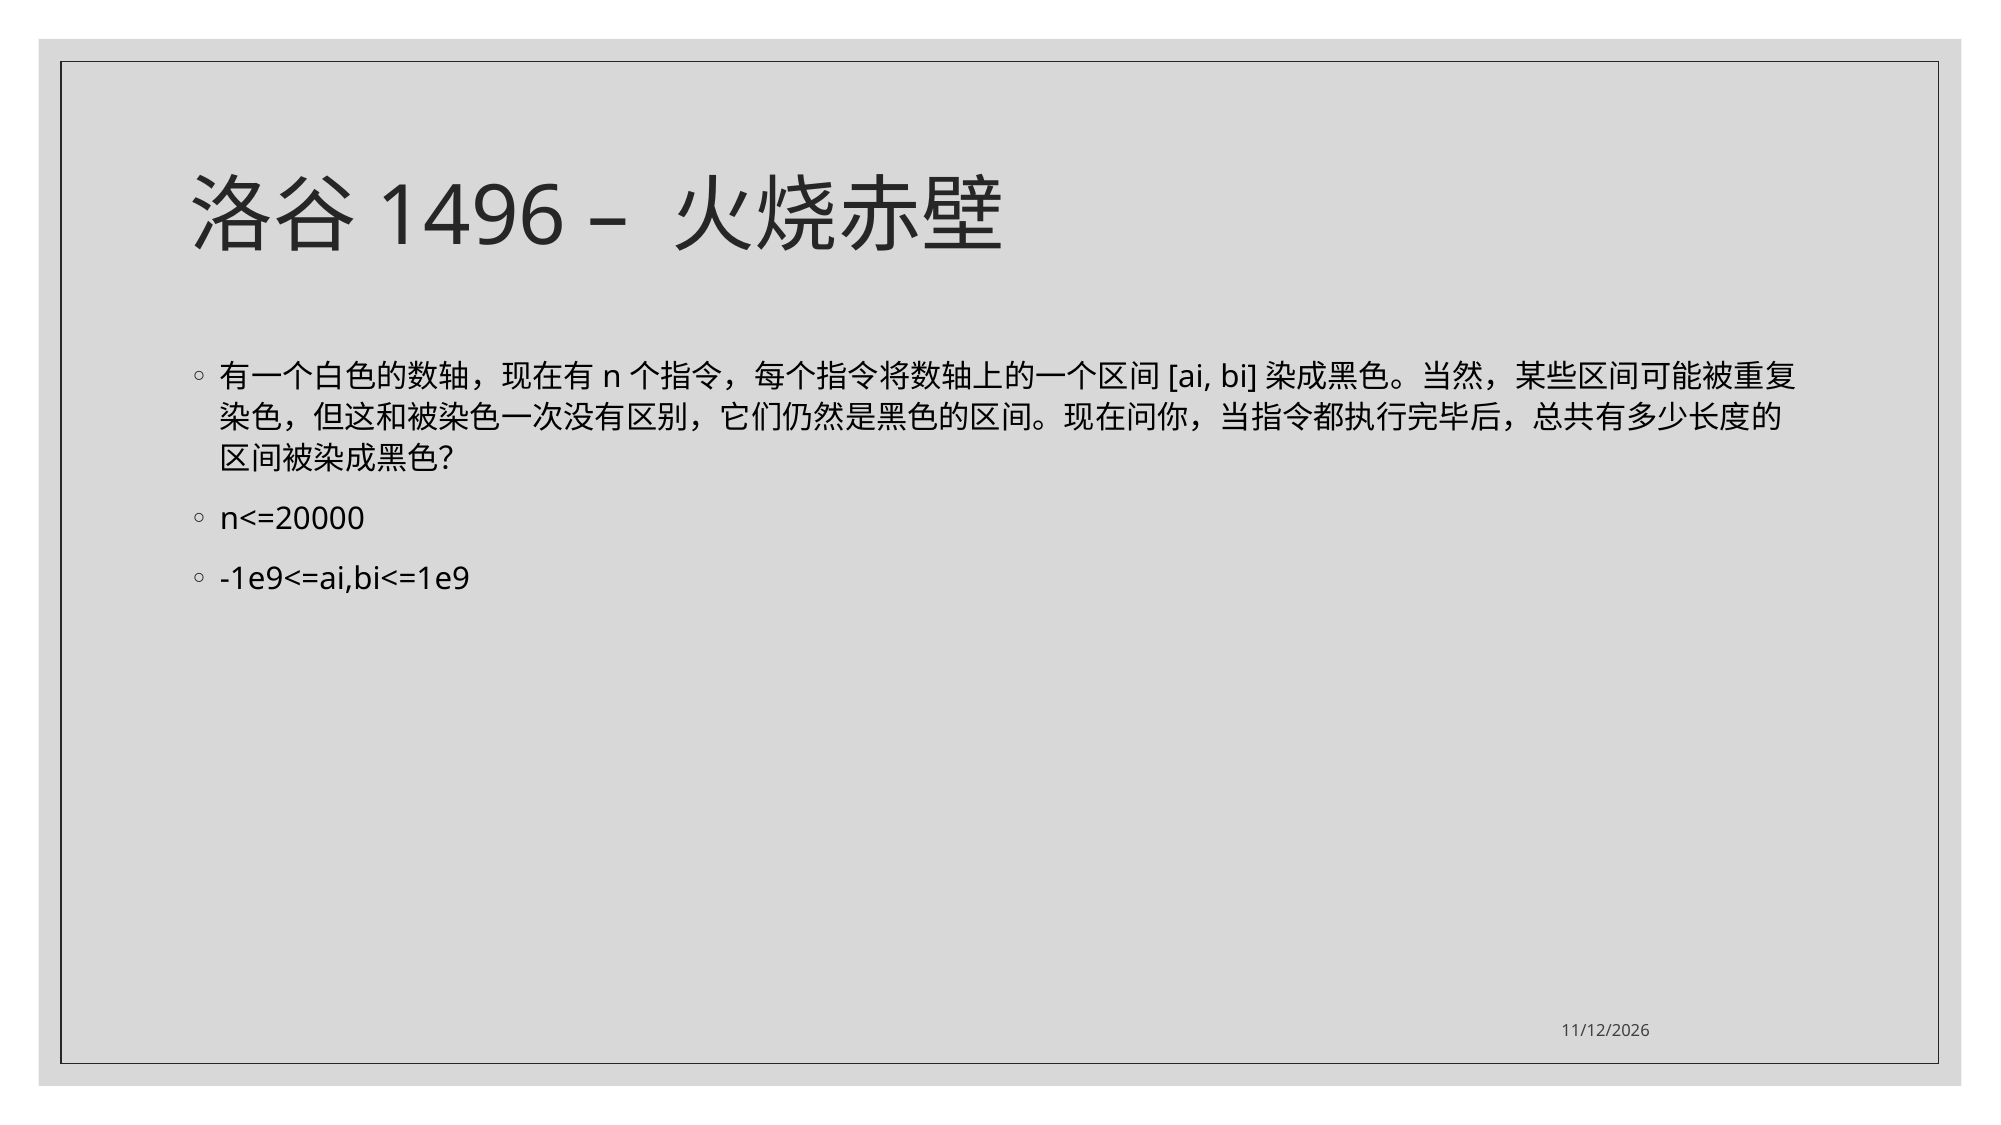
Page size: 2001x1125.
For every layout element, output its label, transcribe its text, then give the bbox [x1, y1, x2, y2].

title 洛谷1496 – 火烧赤壁 [174, 105, 1825, 331]
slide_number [1190, 990, 1665, 1050]
list 有一个白色的数轴，现在有n个指令，每个指令将数轴上的一个区间[ai, bi]染成黑色。当然，某些区间可能被重复染色，但这和被染色一次没有区别，它们仍然是黑色的区间。现在问你，当指令都执行完毕后，总共有多少长度的区间被染成黑色？ n<=20000 -1e9<=ai,bi<=1e9 [174, 345, 1825, 977]
